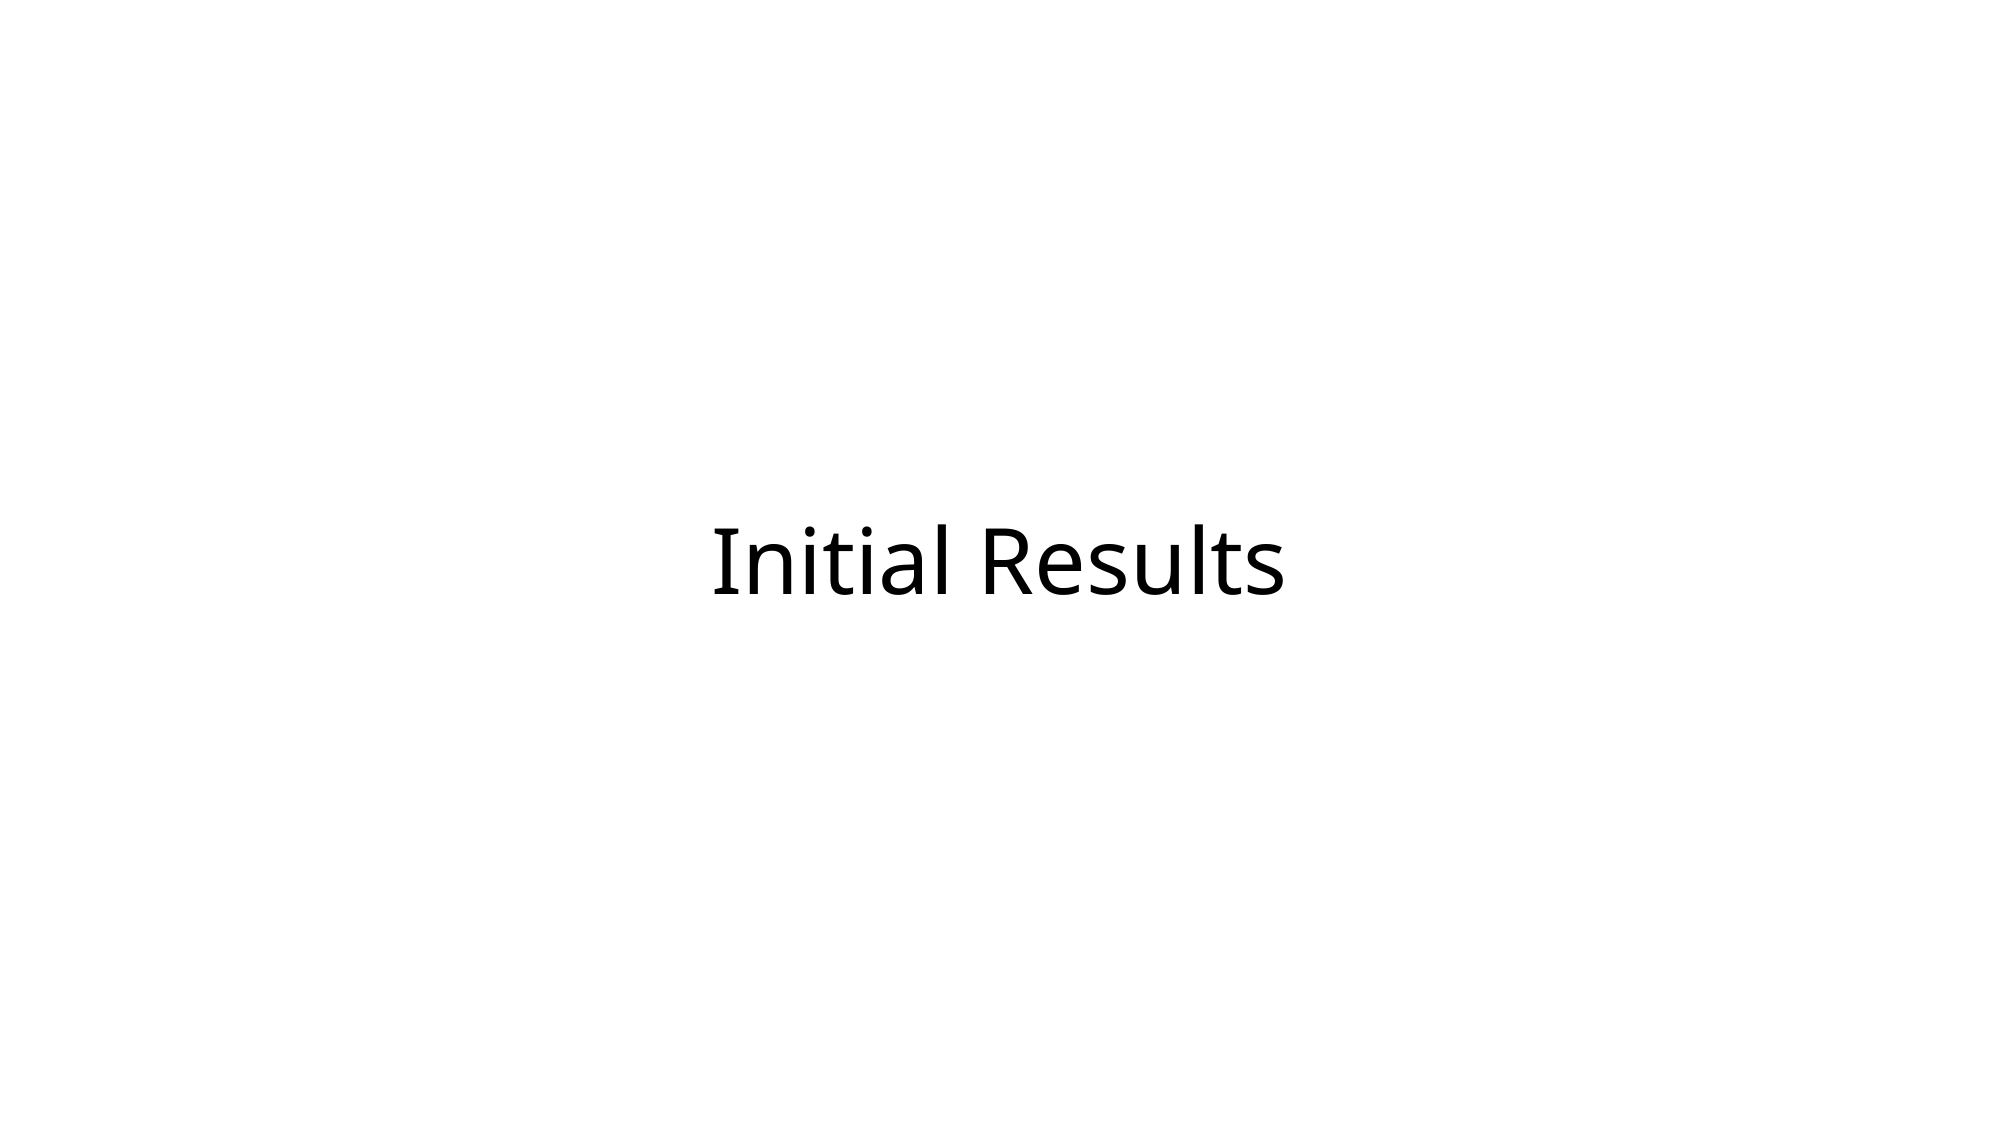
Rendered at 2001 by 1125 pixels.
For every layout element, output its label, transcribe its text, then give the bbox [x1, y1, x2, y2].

title Initial Results [137, 456, 1863, 674]
